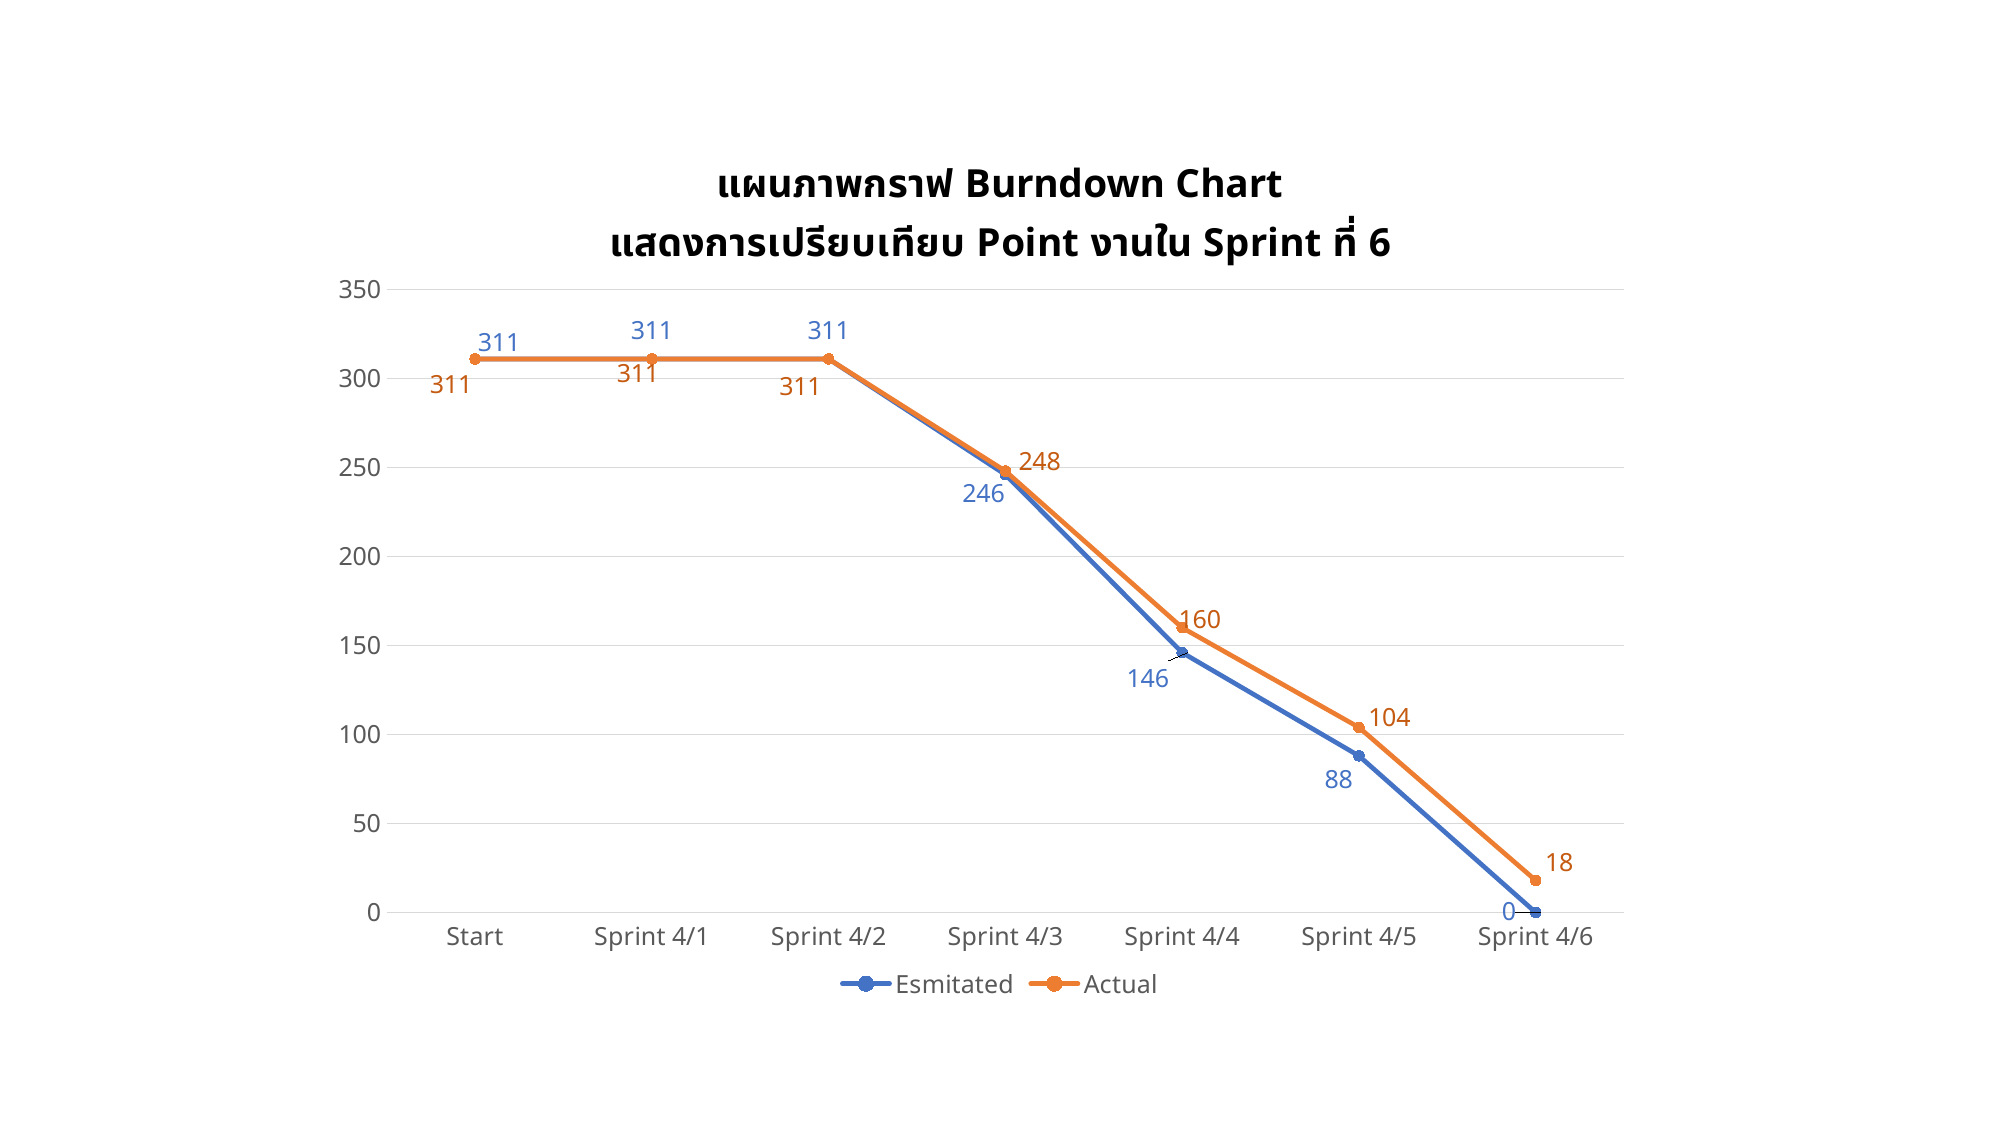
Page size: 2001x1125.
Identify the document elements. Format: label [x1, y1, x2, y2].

chart [333, 117, 1667, 1007]
